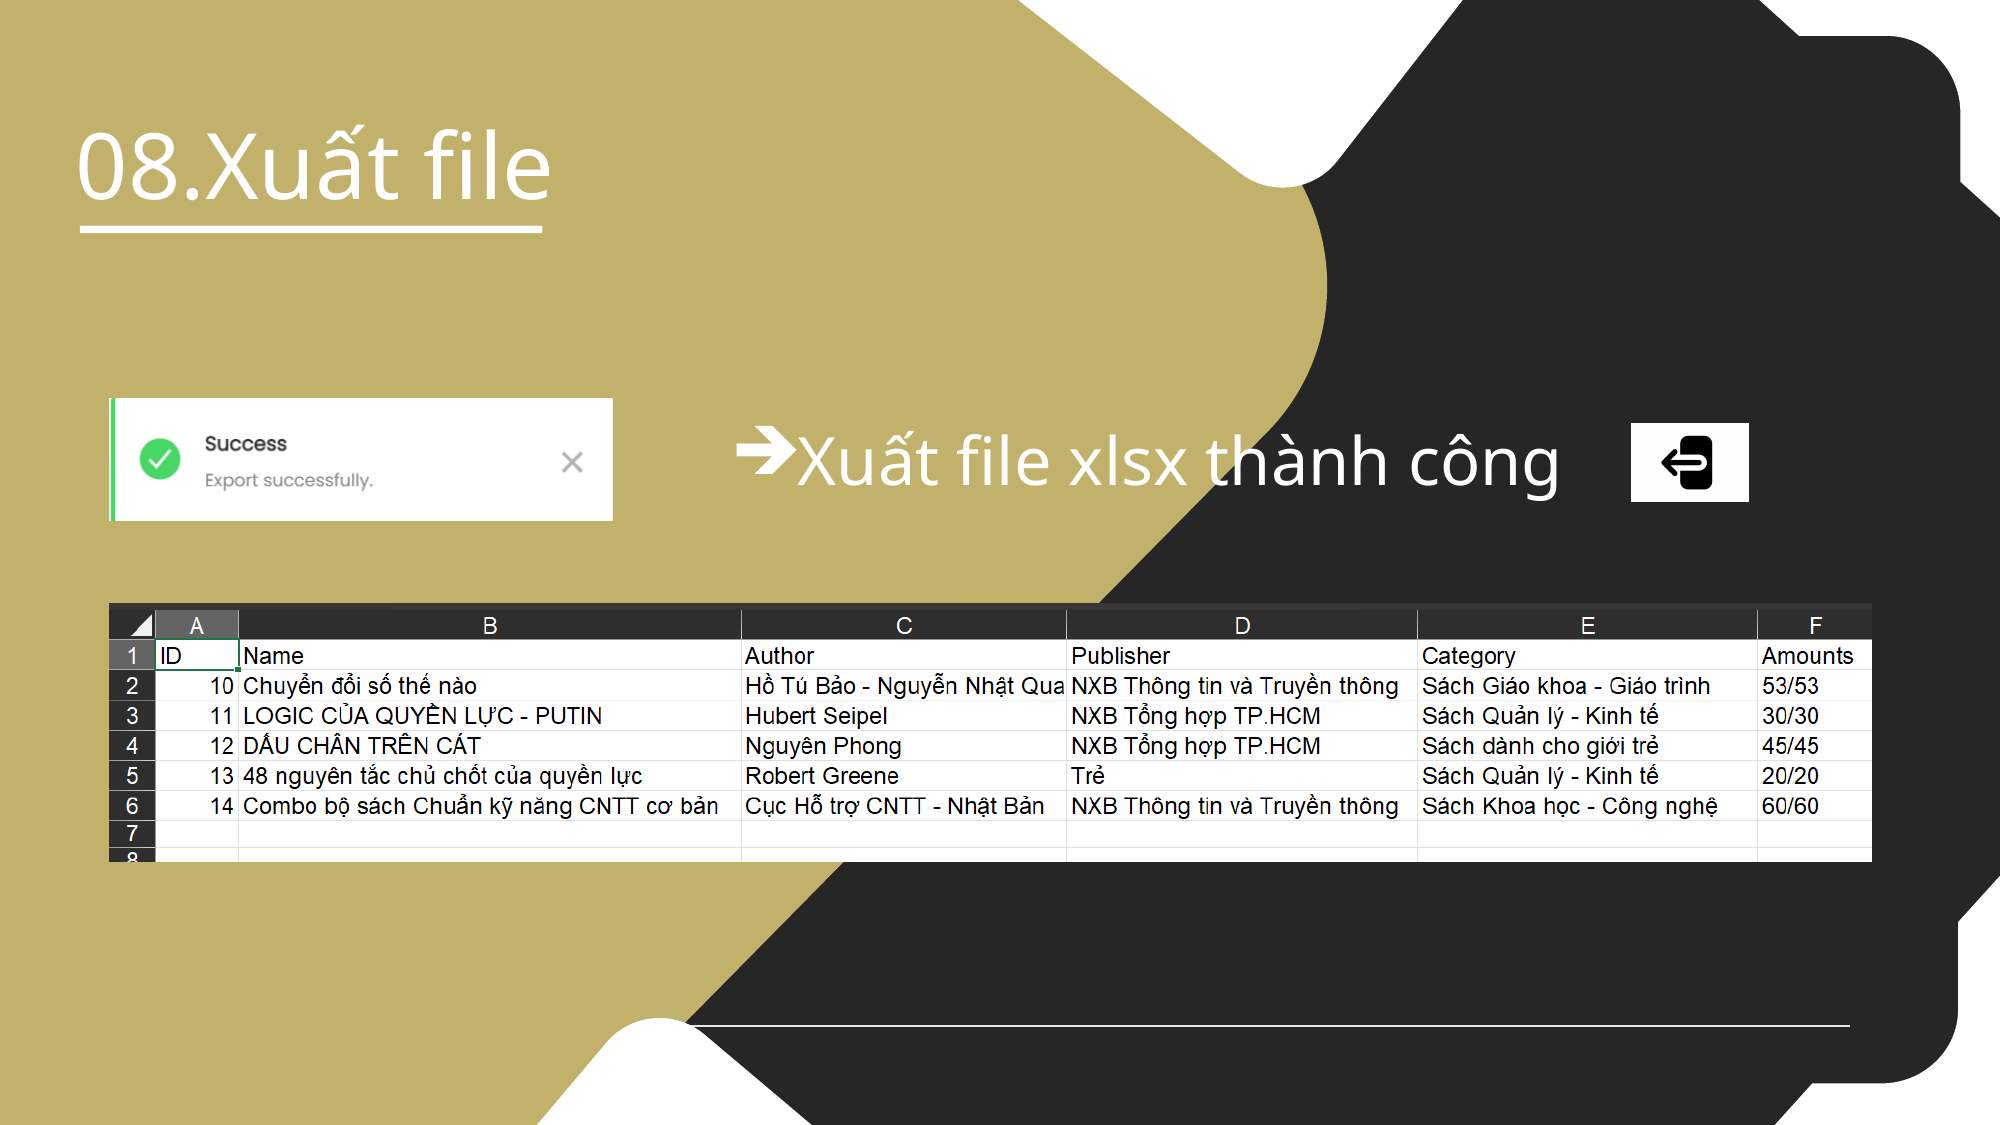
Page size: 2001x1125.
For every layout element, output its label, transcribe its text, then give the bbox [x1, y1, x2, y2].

text_box [535, 1016, 814, 1125]
text_box [1757, 0, 2000, 219]
text_box [1017, 0, 1465, 189]
picture [109, 398, 613, 521]
picture [109, 603, 1872, 862]
text_box [78, 224, 544, 235]
text_box [0, 0, 1329, 1125]
text_box Xuất file xlsx thành công [716, 406, 1725, 506]
title 08.Xuất file [60, 98, 804, 226]
picture [1631, 423, 1749, 502]
text_box [1773, 874, 2000, 1125]
